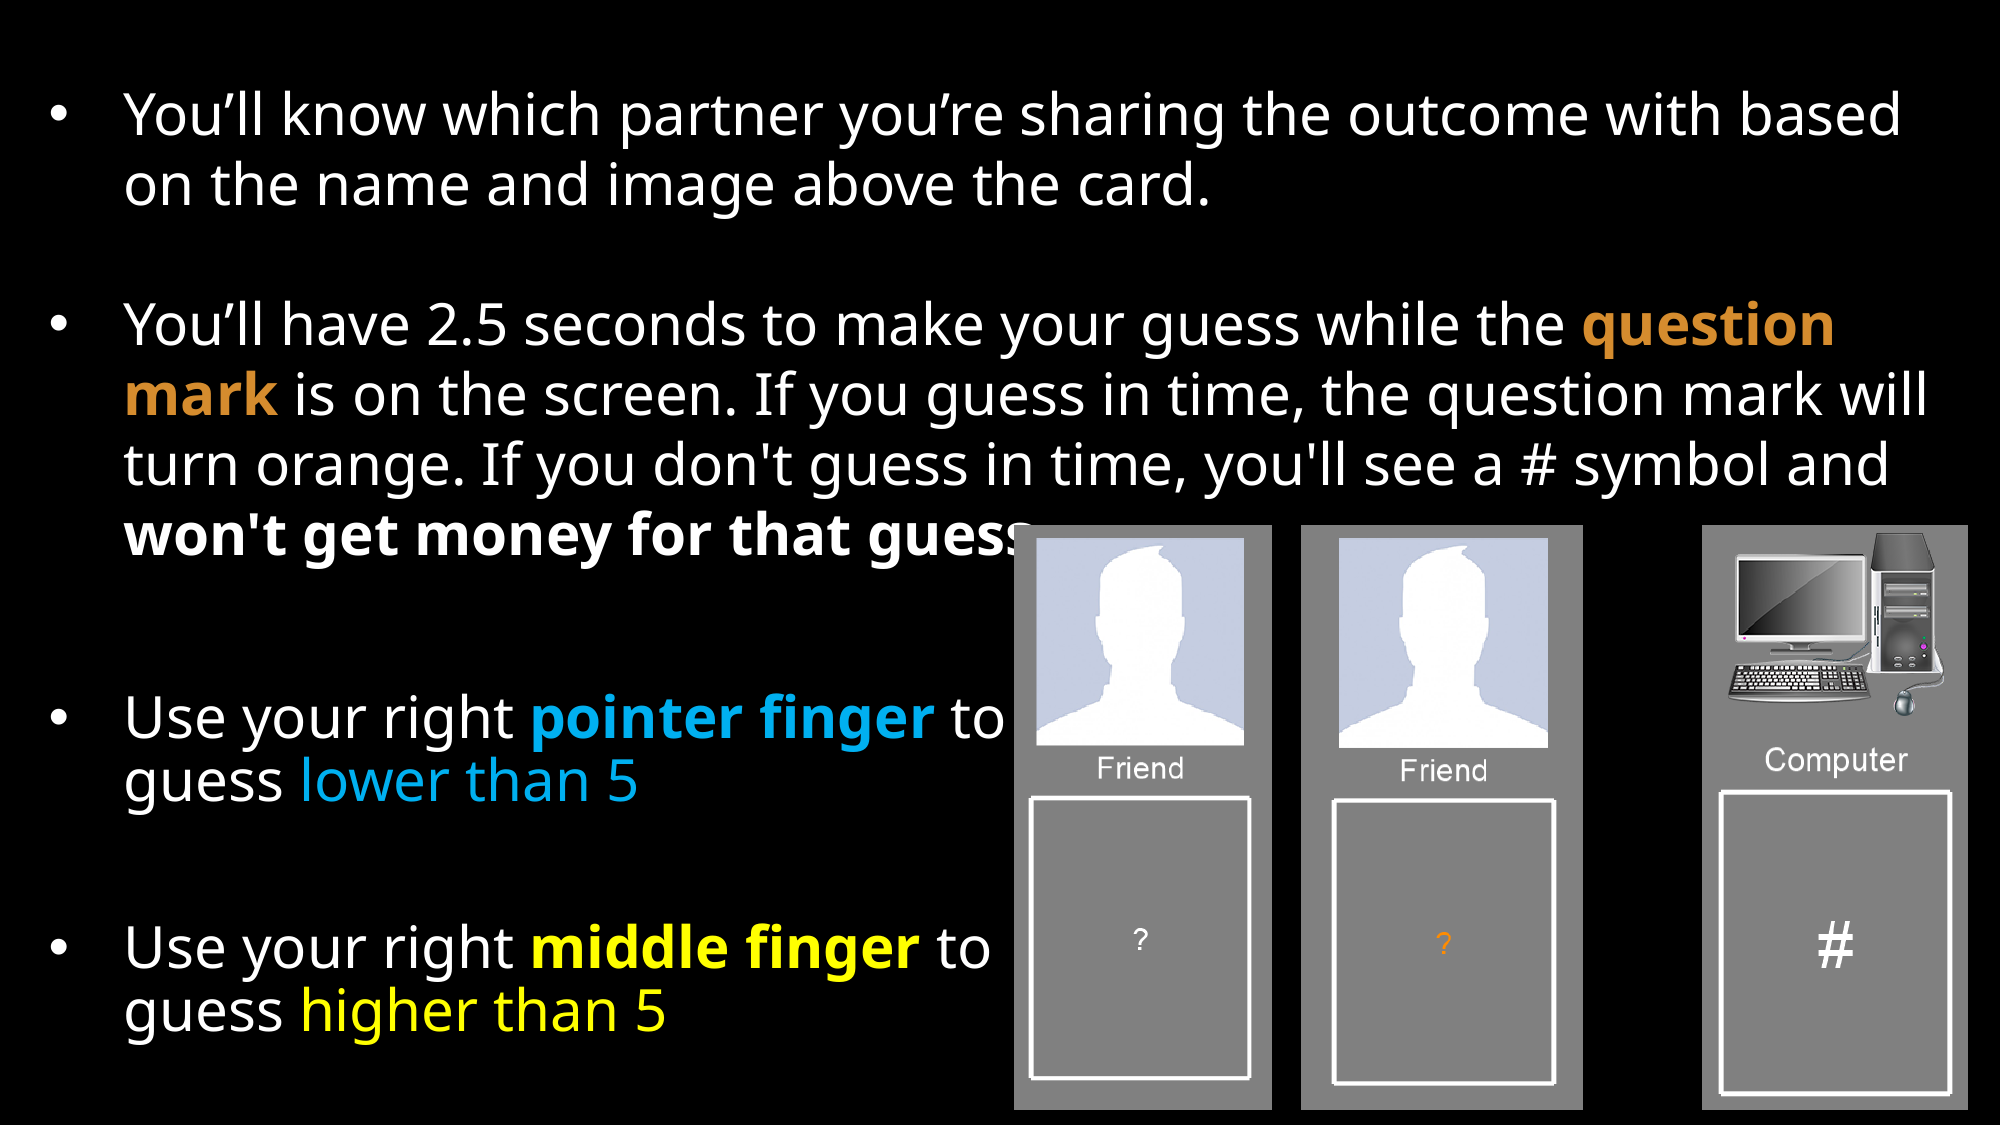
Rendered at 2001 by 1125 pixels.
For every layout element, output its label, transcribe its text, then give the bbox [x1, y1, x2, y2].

list Use your right pointer finger to guess lower than 5 Use your right middle finger to guess higher than 5 [33, 680, 1109, 1125]
picture [1701, 525, 1968, 1110]
picture [1014, 525, 1272, 1110]
picture [1301, 525, 1583, 1110]
text_box You’ll know which partner you’re sharing the outcome with based on the name and image above the card. You’ll have 2.5 seconds to make your guess while the question mark is on the screen. If you guess in time, the question mark will turn orange. If you don't guess in time, you'll see a # symbol and won't get money for that guess [33, 69, 1969, 575]
